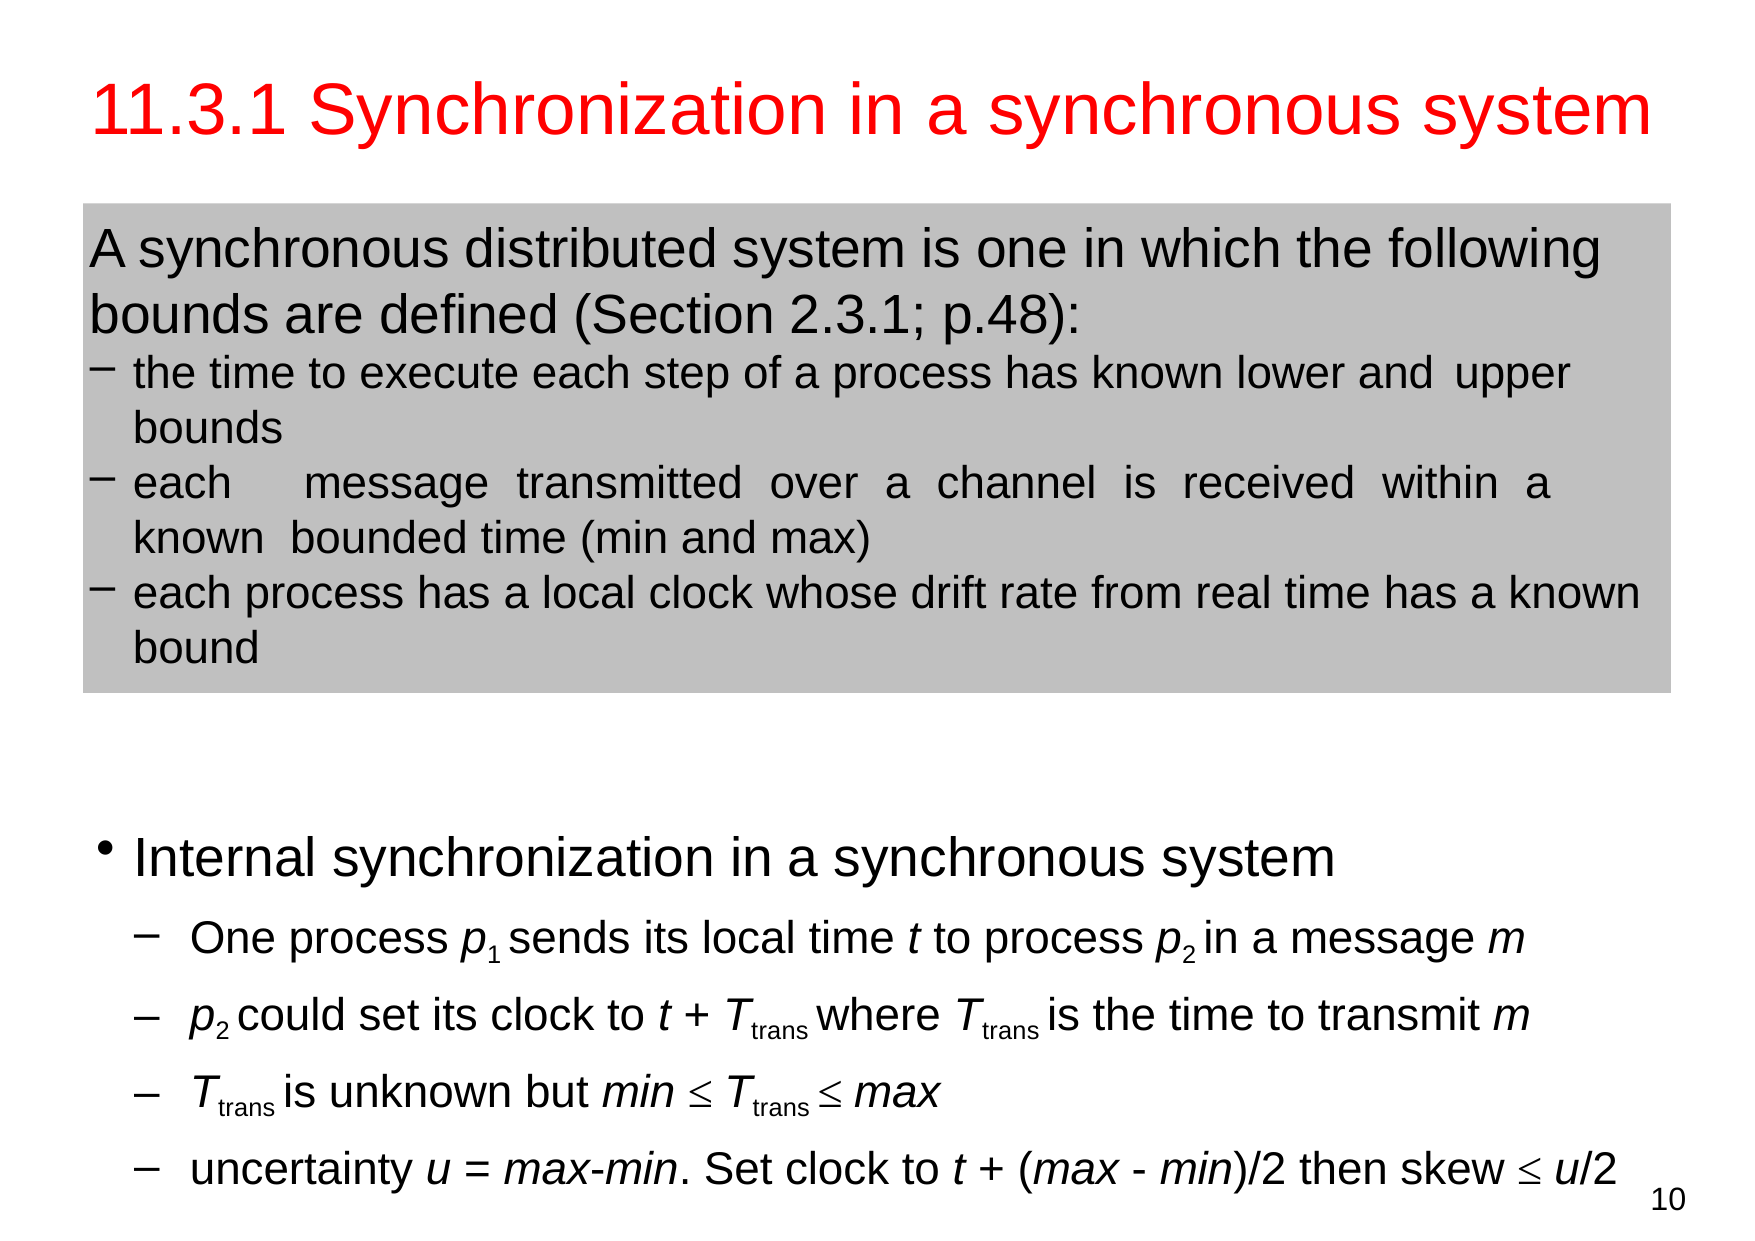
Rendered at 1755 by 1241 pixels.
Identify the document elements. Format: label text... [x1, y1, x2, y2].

text_box A synchronous distributed system is one in which the following bounds are defined (Section 2.3.1; p.48): the time to execute each step of a process has known lower and upper bounds each message transmitted over a channel is received within a known bounded time (min and max) each process has a local clock whose drift rate from real time has a known bound Internal synchronization in a synchronous system One process p1 sends its local time t to process p2 in a message m p2 could set its clock to t + Ttrans where Ttrans is the time to transmit m Ttrans is unknown but min ≤ Ttrans ≤ max uncertainty u = max-min. Set clock to t + (max - min)/2 then skew ≤ u/2 [87, 207, 1666, 1194]
slide_number 10 [1646, 1179, 1691, 1241]
title 11.3.1 Synchronization in a synchronous system [88, 58, 1666, 203]
text_box [83, 203, 1671, 693]
